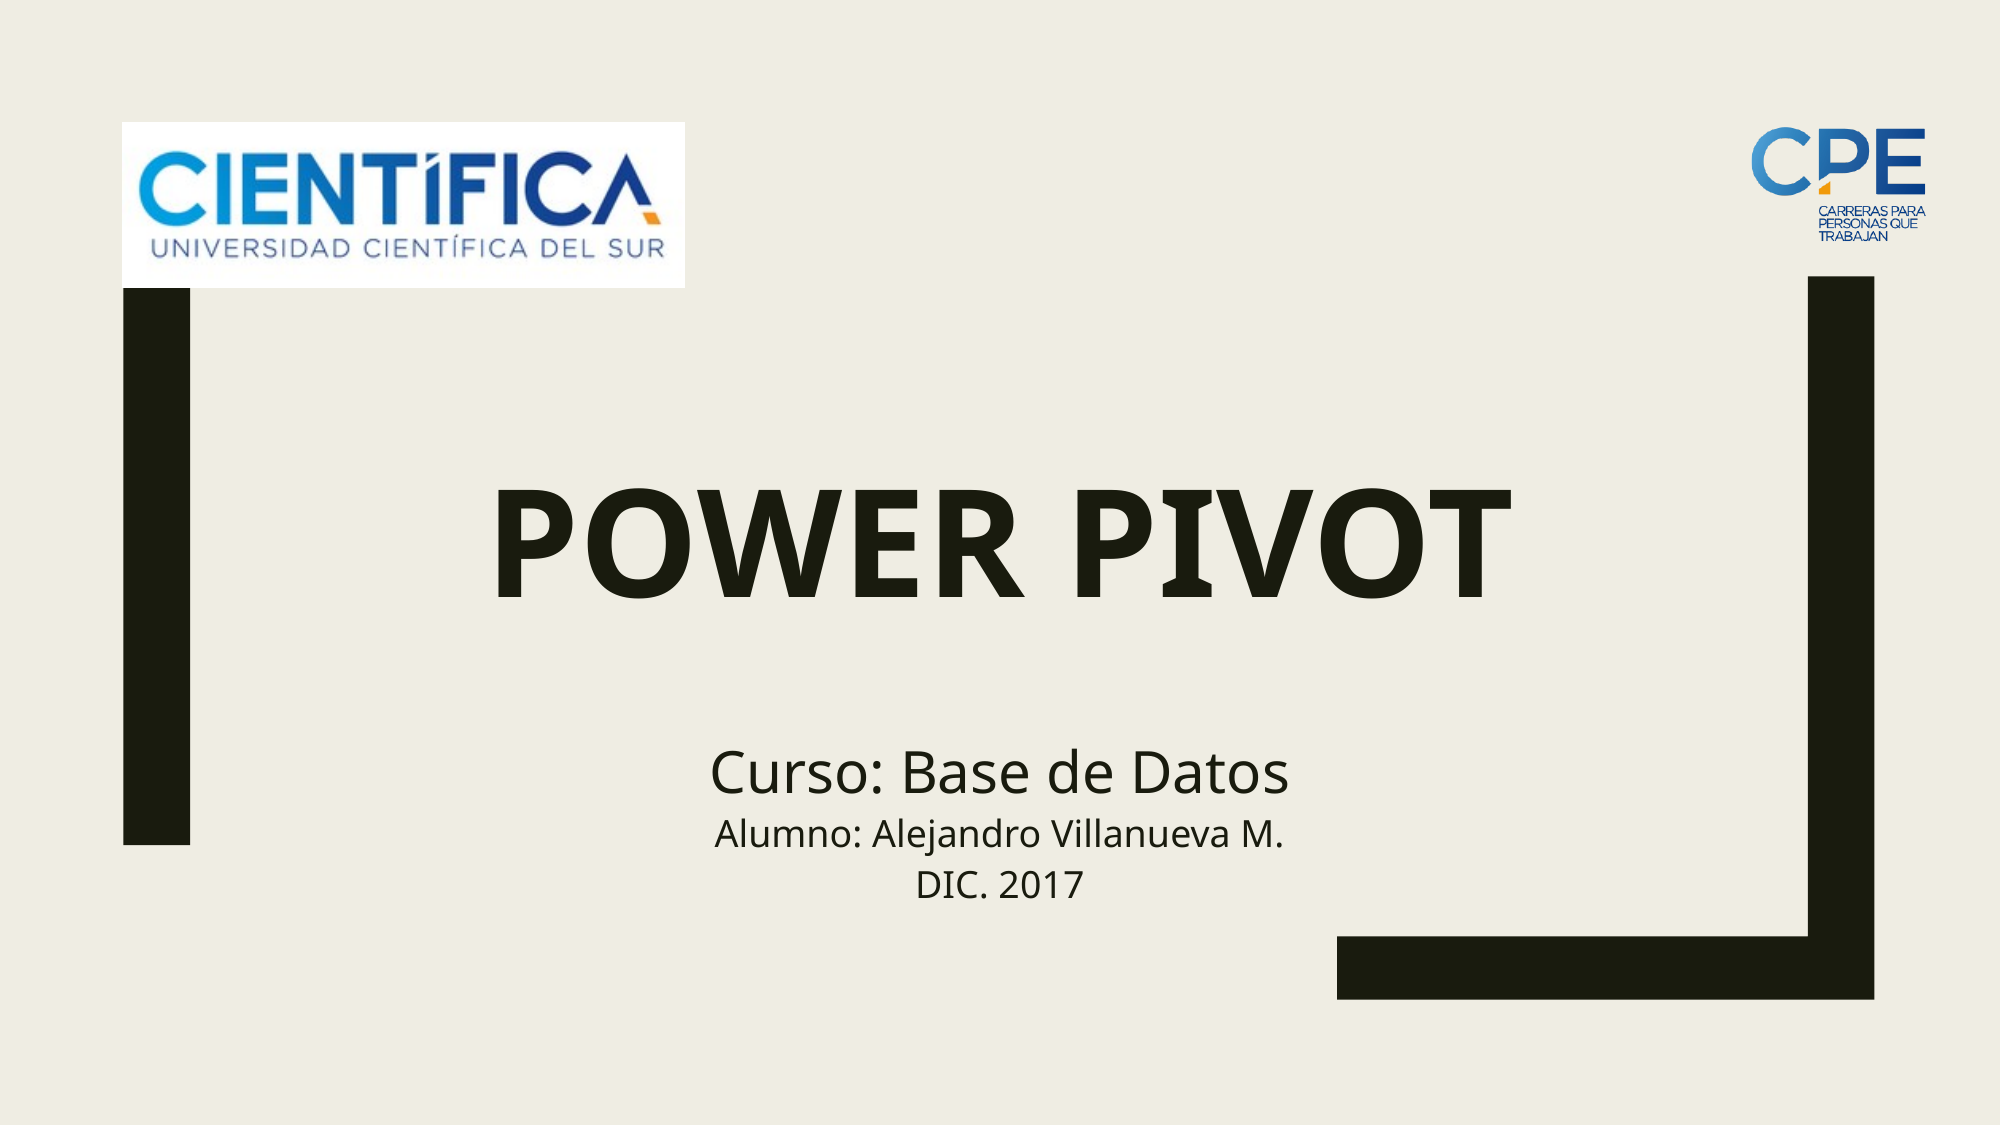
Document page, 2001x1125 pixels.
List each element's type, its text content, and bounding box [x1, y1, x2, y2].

picture [1749, 127, 1932, 242]
picture [122, 122, 685, 288]
subtitle Curso: Base de Datos Alumno: Alejandro Villanueva M. DIC. 2017 [439, 649, 1561, 828]
title POWER PIVOT [314, 293, 1686, 638]
